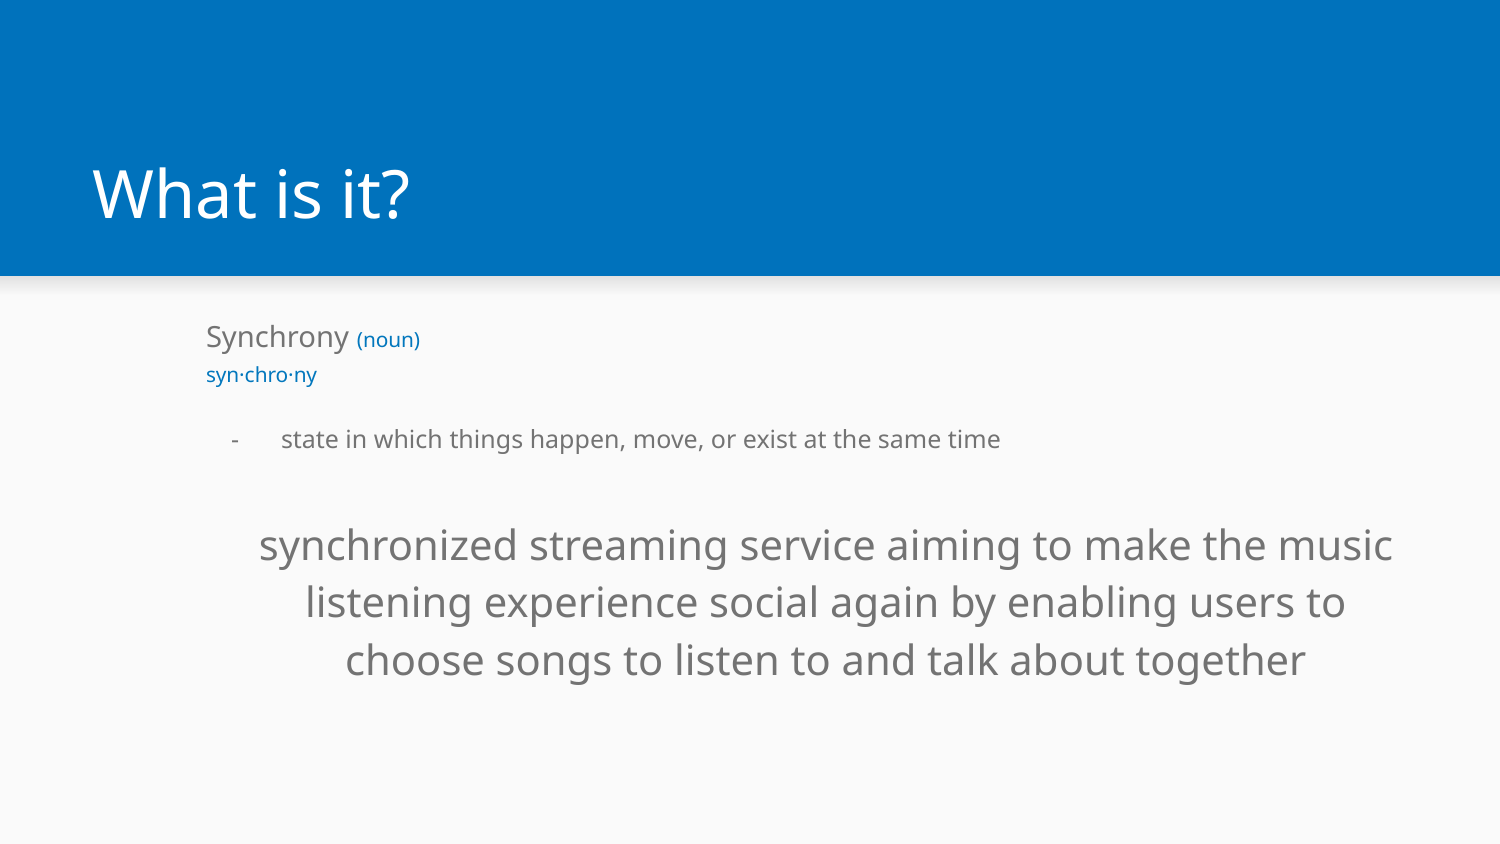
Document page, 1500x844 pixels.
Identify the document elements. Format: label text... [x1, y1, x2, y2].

title What is it? [77, 121, 1427, 248]
text_box Synchrony (noun) syn·chro·ny state in which things happen, move, or exist at the same time [191, 303, 1266, 354]
list synchronized streaming service aiming to make the music listening experience social again by enabling users to choose songs to listen to and talk about together [150, 496, 1427, 844]
